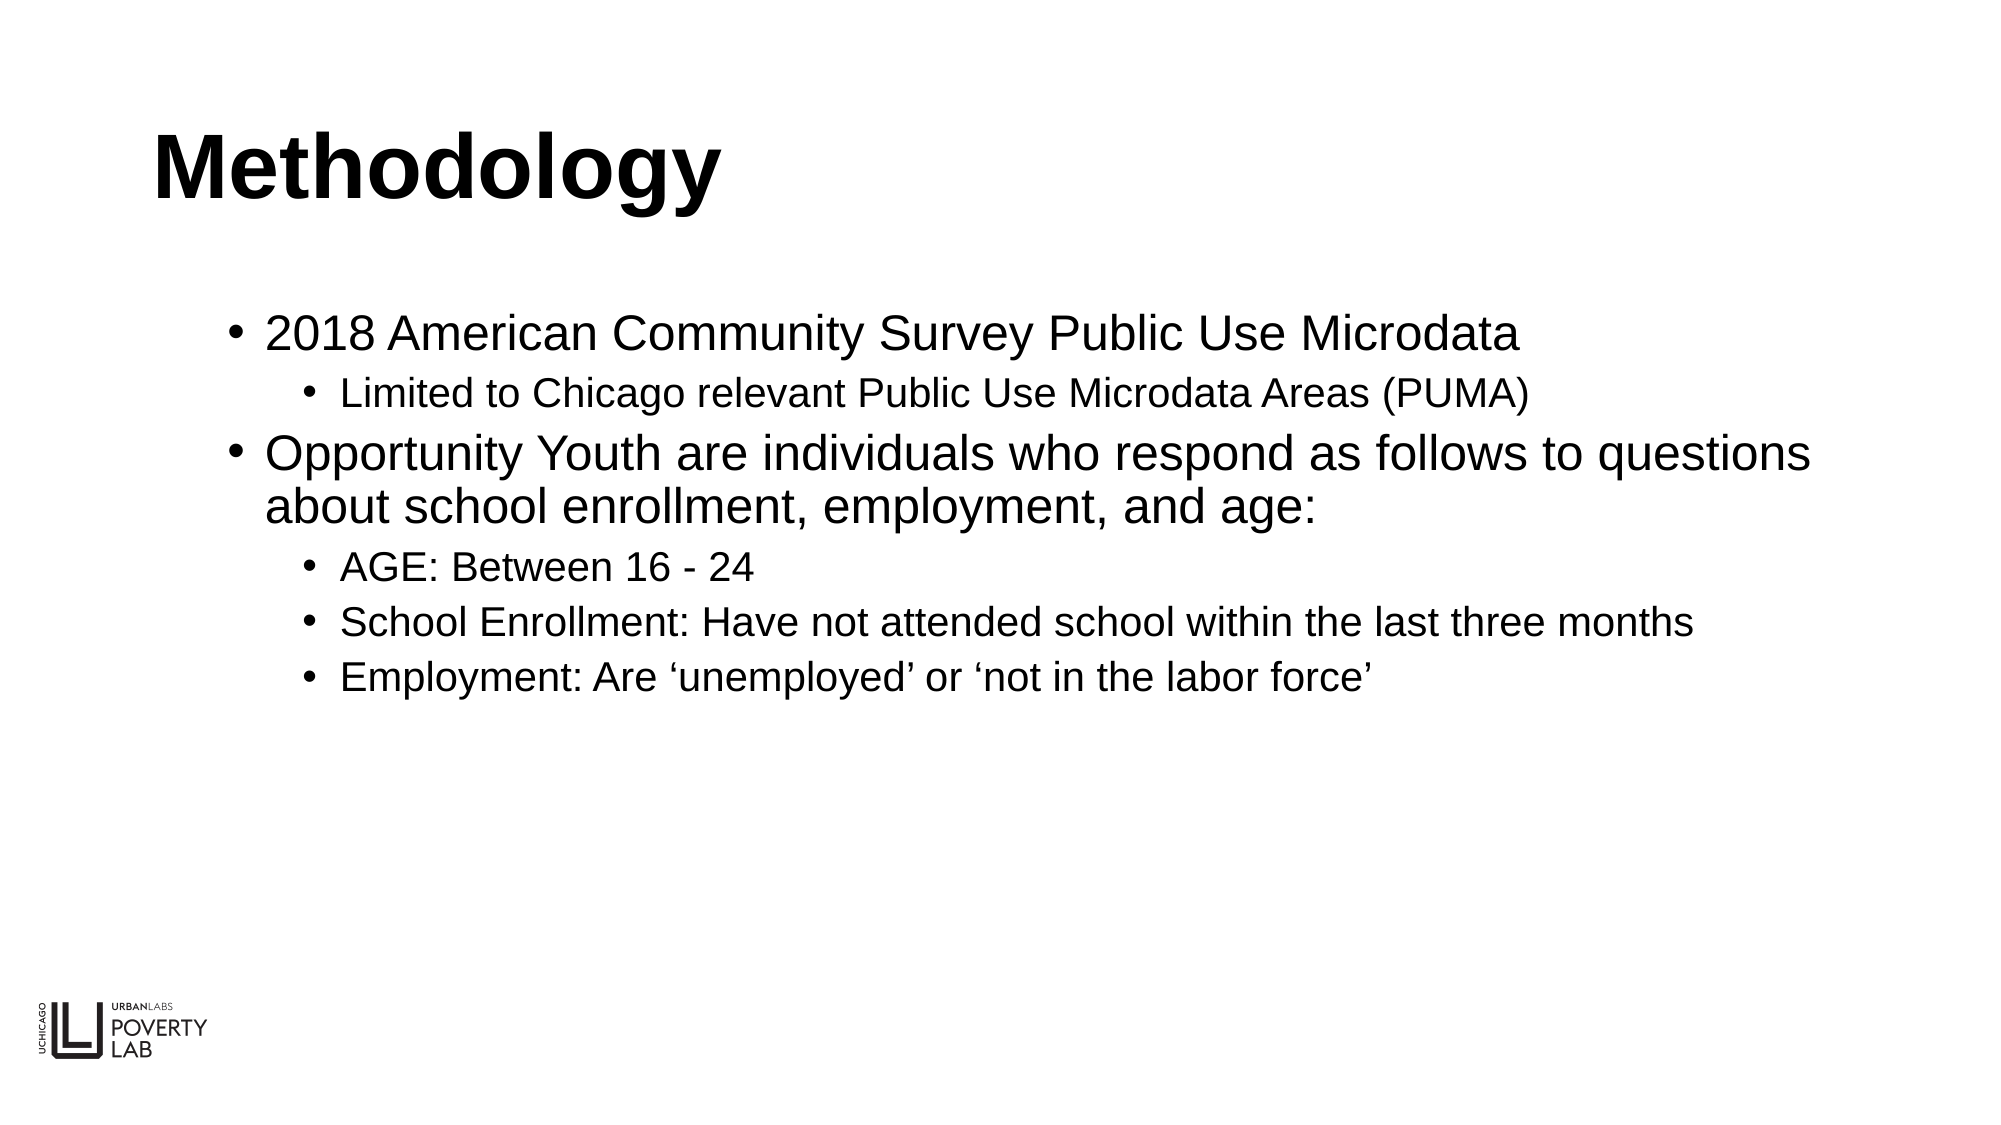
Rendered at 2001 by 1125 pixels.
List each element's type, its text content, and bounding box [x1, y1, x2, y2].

title Methodology [137, 59, 1863, 278]
list 2018 American Community Survey Public Use Microdata Limited to Chicago relevant Public Use Microdata Areas (PUMA) Opportunity Youth are individuals who respond as follows to questions about school enrollment, employment, and age: AGE: Between 16 - 24 School Enrollment: Have not attended school within the last three months Employment: Are ‘unemployed’ or ‘not in the labor force’ [137, 299, 1863, 1014]
picture [0, 954, 246, 1107]
